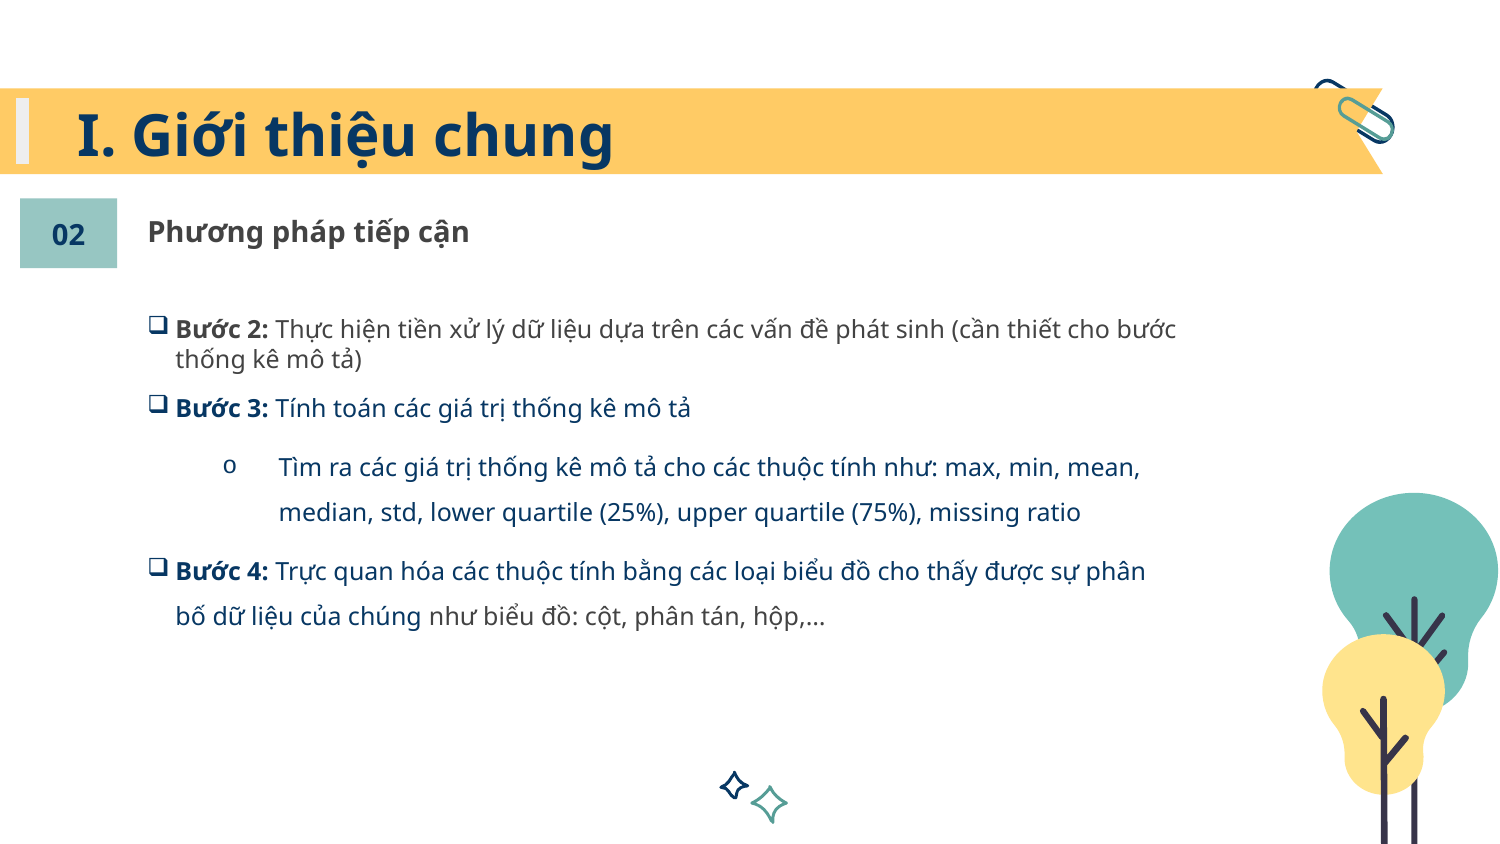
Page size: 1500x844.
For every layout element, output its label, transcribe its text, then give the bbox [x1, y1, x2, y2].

subtitle Phương pháp tiếp cận [132, 198, 750, 298]
text_box I. Giới thiệu chung [62, 93, 1329, 172]
text_box 02 [20, 198, 118, 269]
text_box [1329, 492, 1500, 844]
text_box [1320, 633, 1446, 844]
text_box Bước 2: Thực hiện tiền xử lý dữ liệu dựa trên các vấn đề phát sinh (cần thiết cho bước thống kê mô tả) Bước 3: Tính toán các giá trị thống kê mô tả Tìm ra các giá trị thống kê mô tả cho các thuộc tính như: max, min, mean, median, std, lower quartile (25%), upper quartile (75%), missing ratio Bước 4: Trực quan hóa các thuộc tính bằng các loại biểu đồ cho thấy được sự phân bố dữ liệu của chúng như biểu đồ: cột, phân tán, hộp,… [132, 298, 1195, 756]
